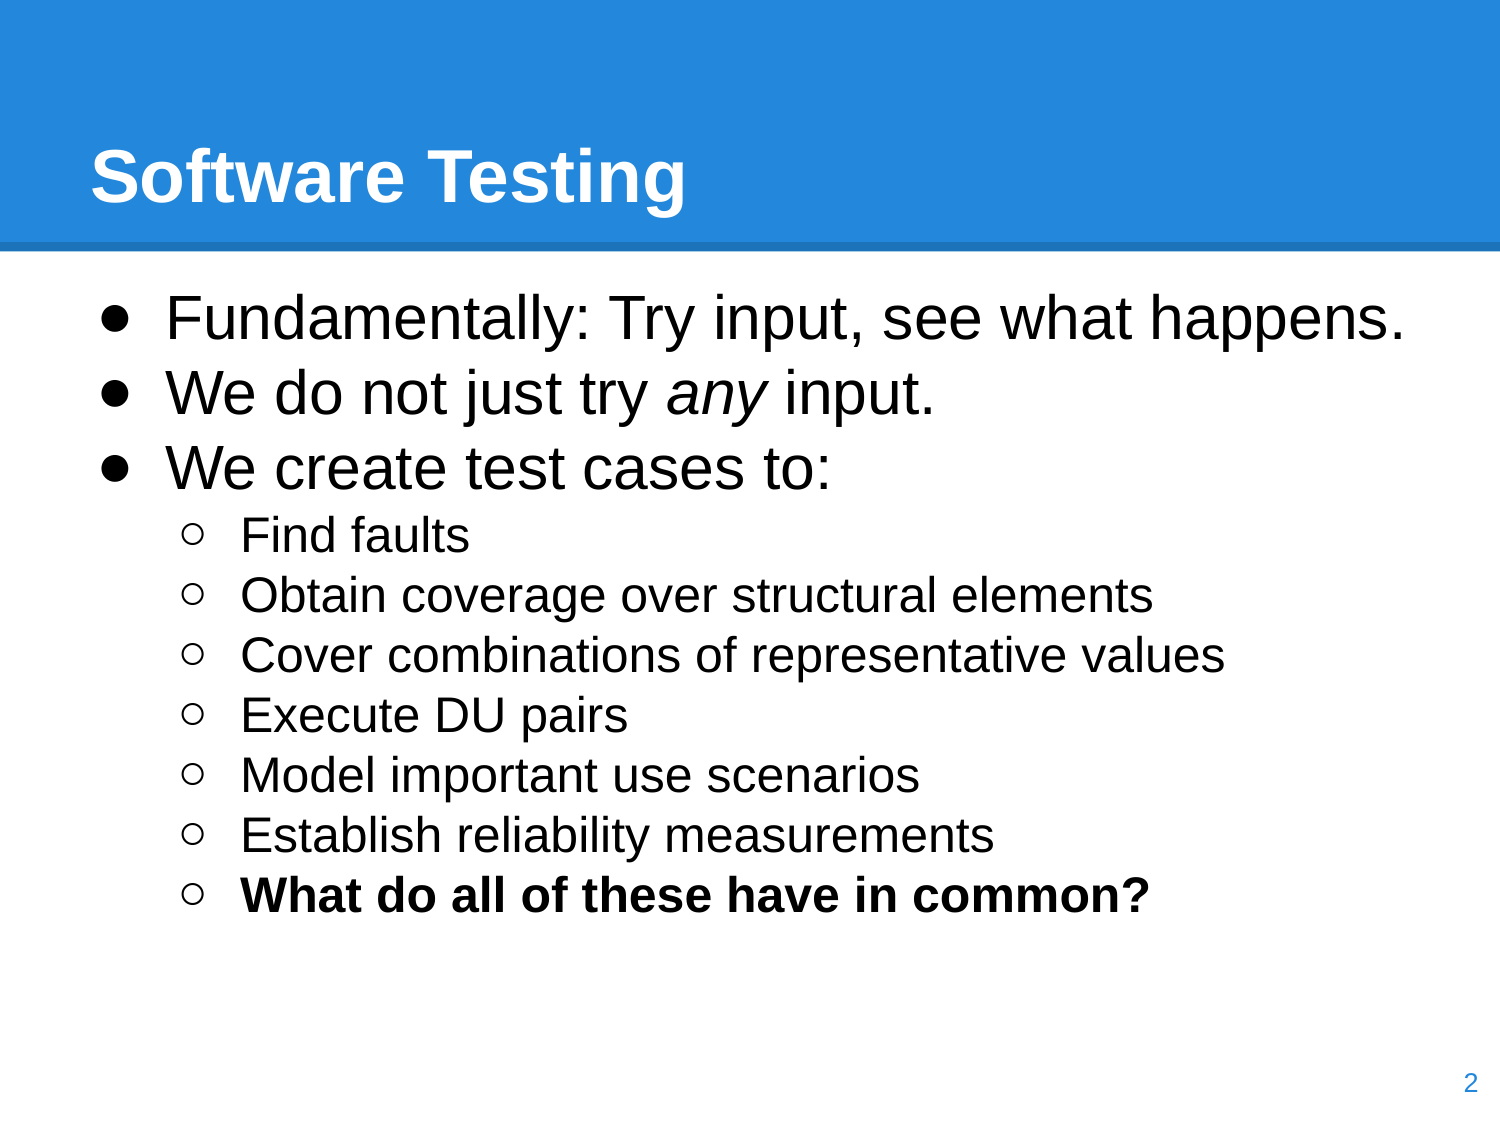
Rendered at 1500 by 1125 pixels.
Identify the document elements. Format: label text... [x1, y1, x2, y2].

list Fundamentally: Try input, see what happens. We do not just try any input. We create test cases to: Find faults Obtain coverage over structural elements Cover combinations of representative values Execute DU pairs Model important use scenarios Establish reliability measurements What do all of these have in common? [75, 262, 1425, 1078]
title Software Testing [75, 45, 1425, 233]
slide_number ‹#› [1403, 1038, 1494, 1125]
